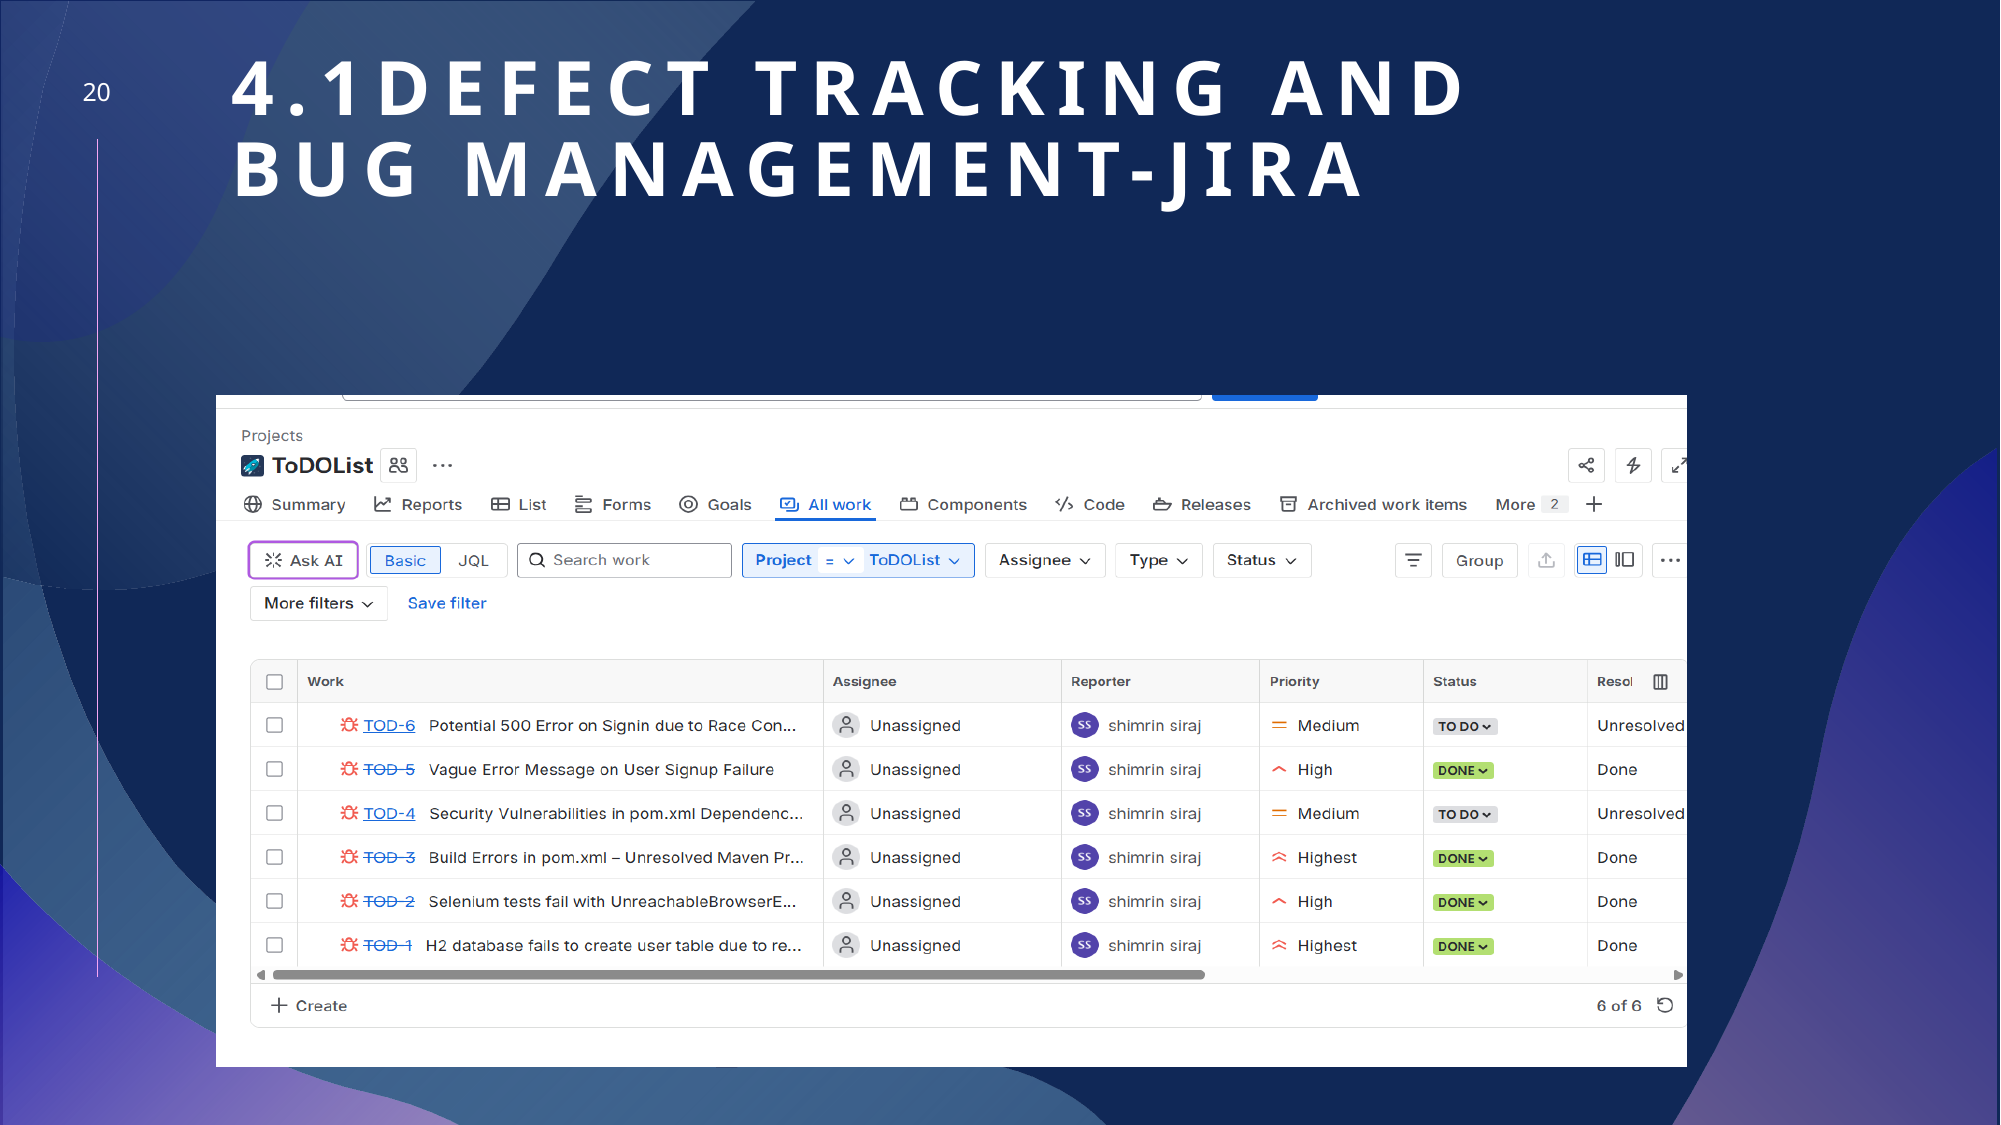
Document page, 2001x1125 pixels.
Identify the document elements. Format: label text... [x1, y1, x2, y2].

slide_number 20 [53, 67, 140, 119]
picture [215, 395, 1687, 1067]
title 4.1Defect Tracking and Bug Management-Jira [216, 44, 1577, 221]
